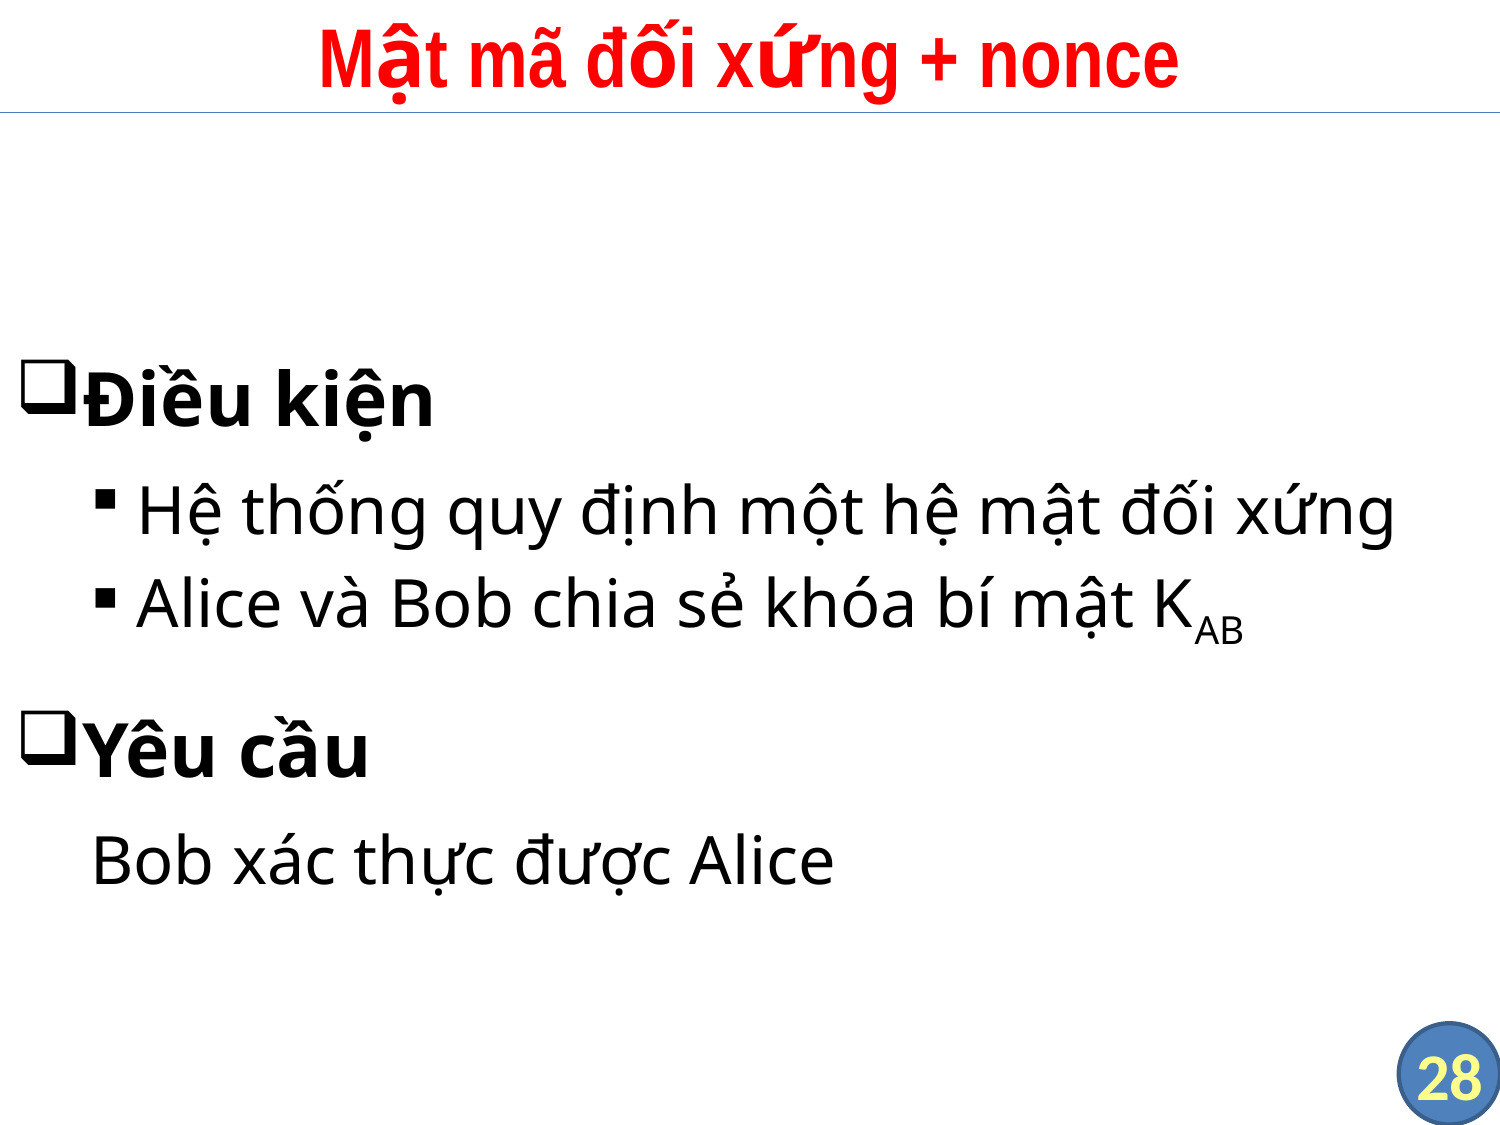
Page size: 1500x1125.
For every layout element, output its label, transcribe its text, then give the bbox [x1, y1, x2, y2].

slide_number 28 [1399, 1023, 1500, 1125]
list Điều kiện Hệ thống quy định một hệ mật đối xứng Alice và Bob chia sẻ khóa bí mật KAB Yêu cầu Bob xác thực được Alice [0, 113, 1500, 1125]
title Mật mã đối xứng + nonce [0, 0, 1500, 113]
